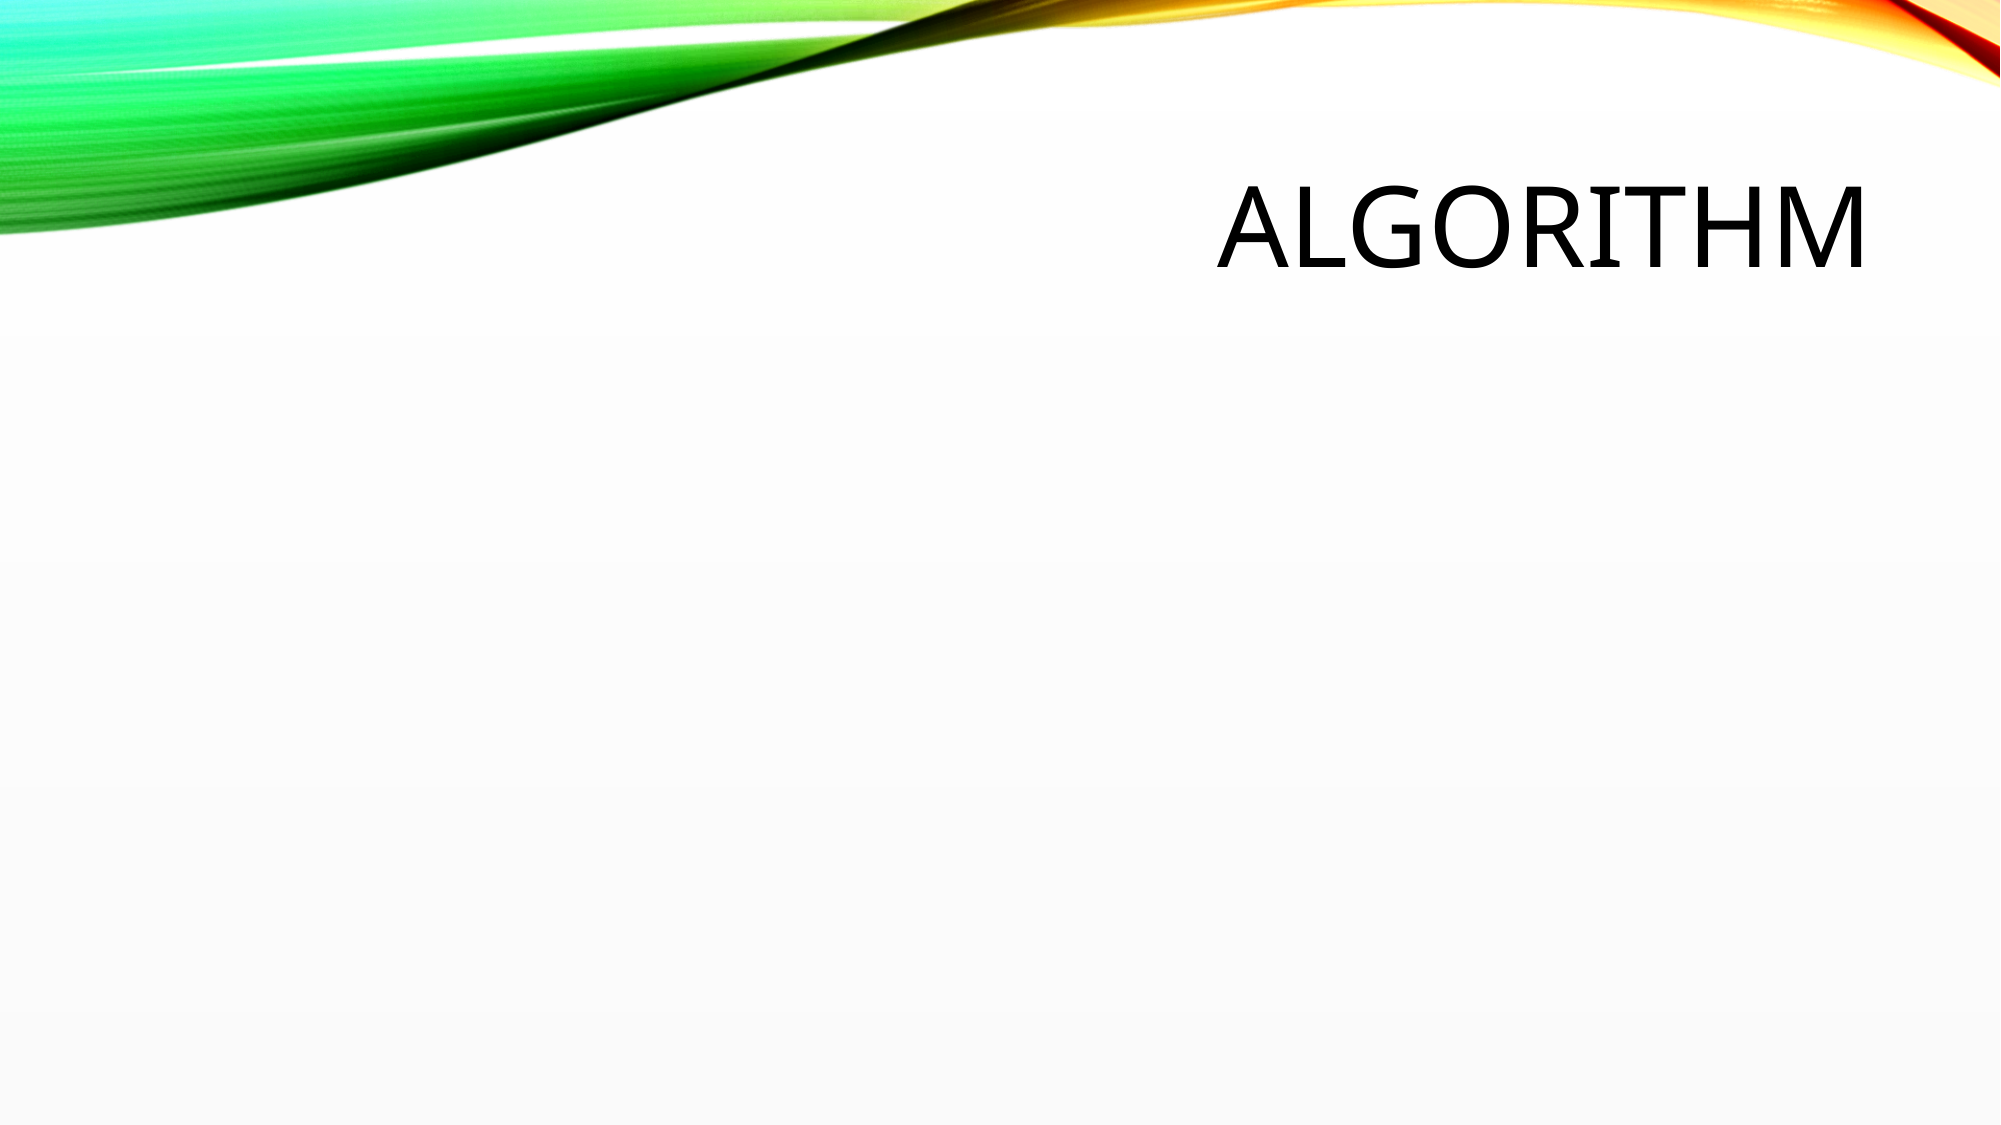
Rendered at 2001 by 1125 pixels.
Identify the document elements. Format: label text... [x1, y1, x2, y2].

picture [0, 0, 2000, 237]
title Algorithm [474, 125, 1888, 338]
